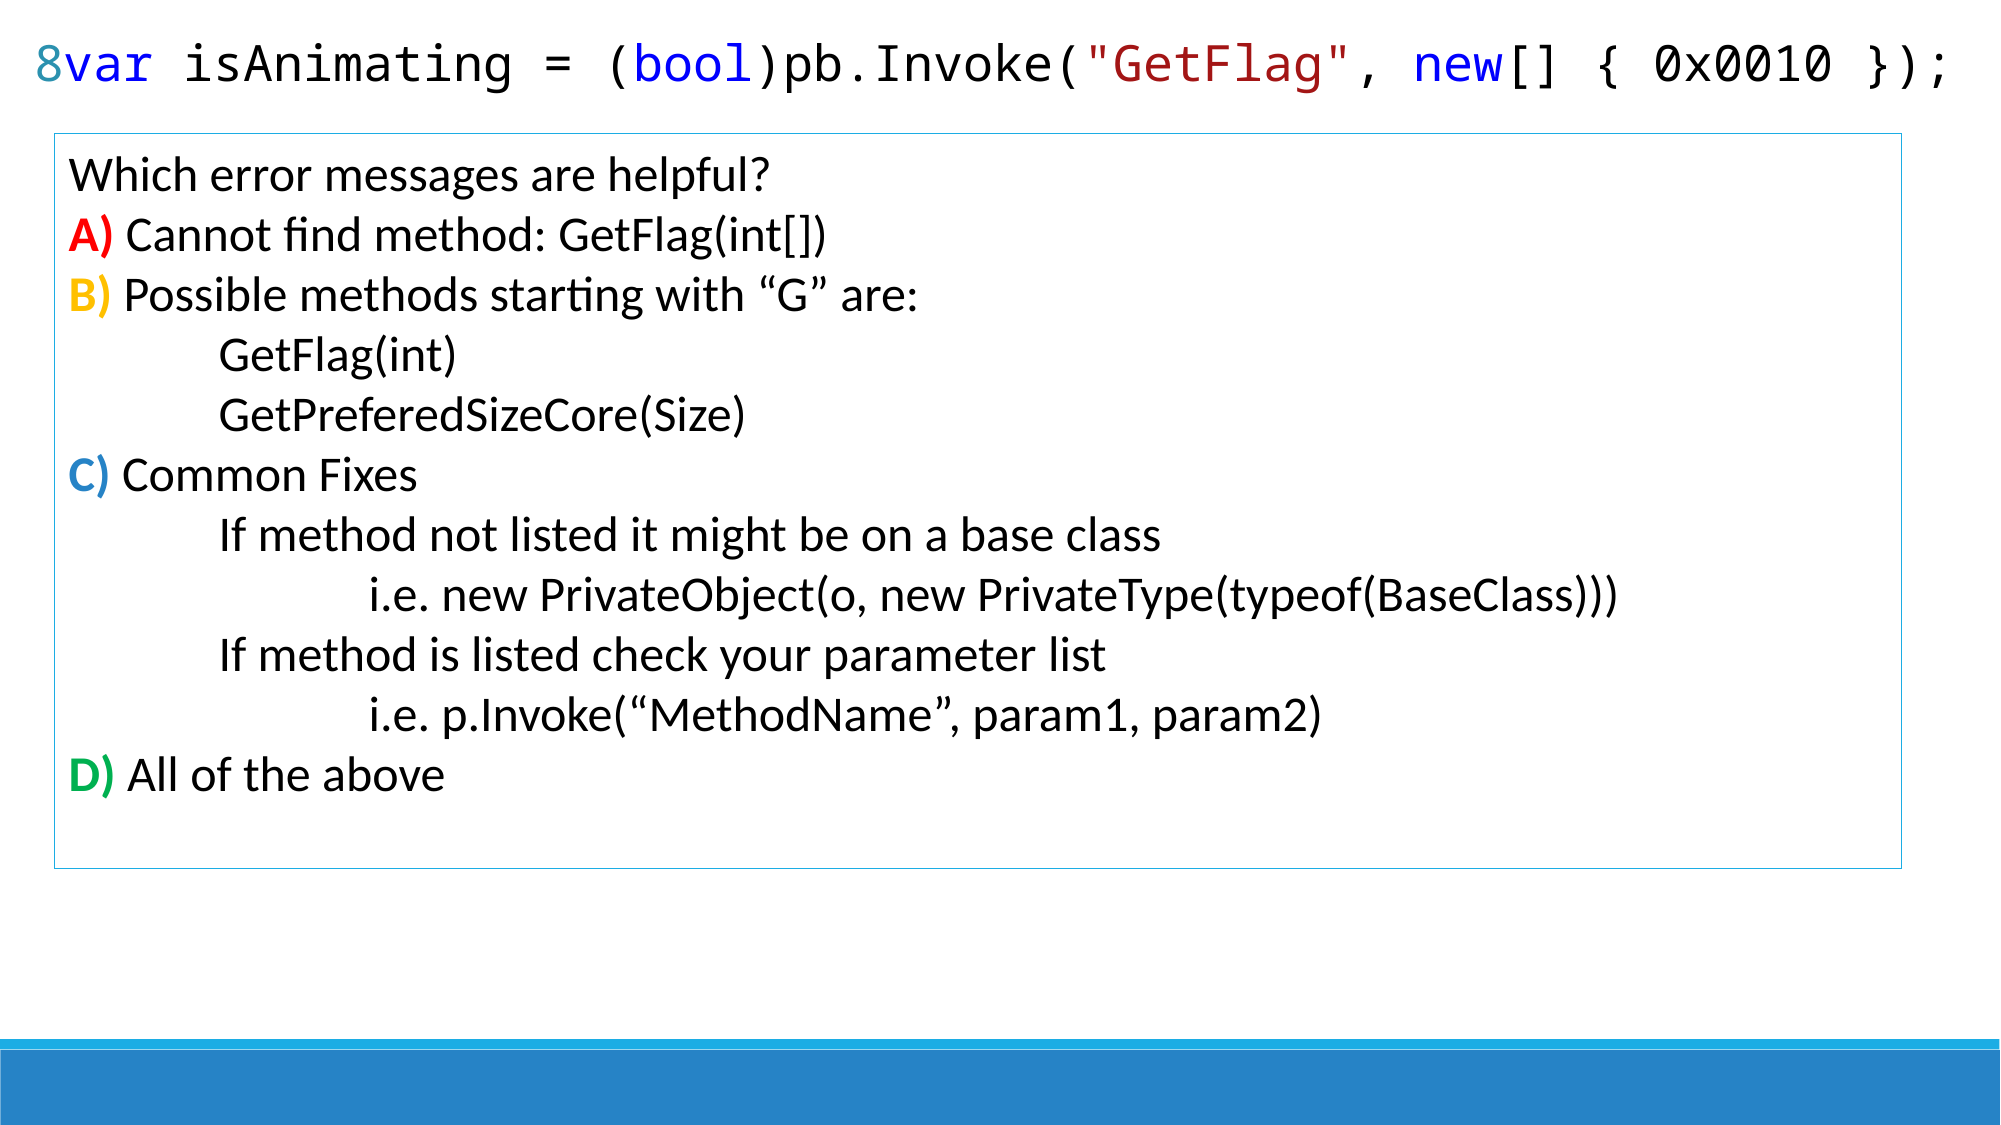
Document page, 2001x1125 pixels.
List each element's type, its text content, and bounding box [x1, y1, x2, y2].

text_box Which error messages are helpful? A) Cannot find method: GetFlag(int[]) B) Possible methods starting with “G” are: GetFlag(int) GetPreferedSizeCore(Size) C) Common Fixes If method not listed it might be on a base class i.e. new PrivateObject(o, new PrivateType(typeof(BaseClass))) If method is listed check your parameter list i.e. p.Invoke(“MethodName”, param1, param2) D) All of the above [54, 133, 1902, 869]
text_box var isAnimating = (bool)pb.Invoke("GetFlag", new[] { 0x0010 }); [48, 23, 1969, 99]
text_box 85 [20, 23, 48, 99]
